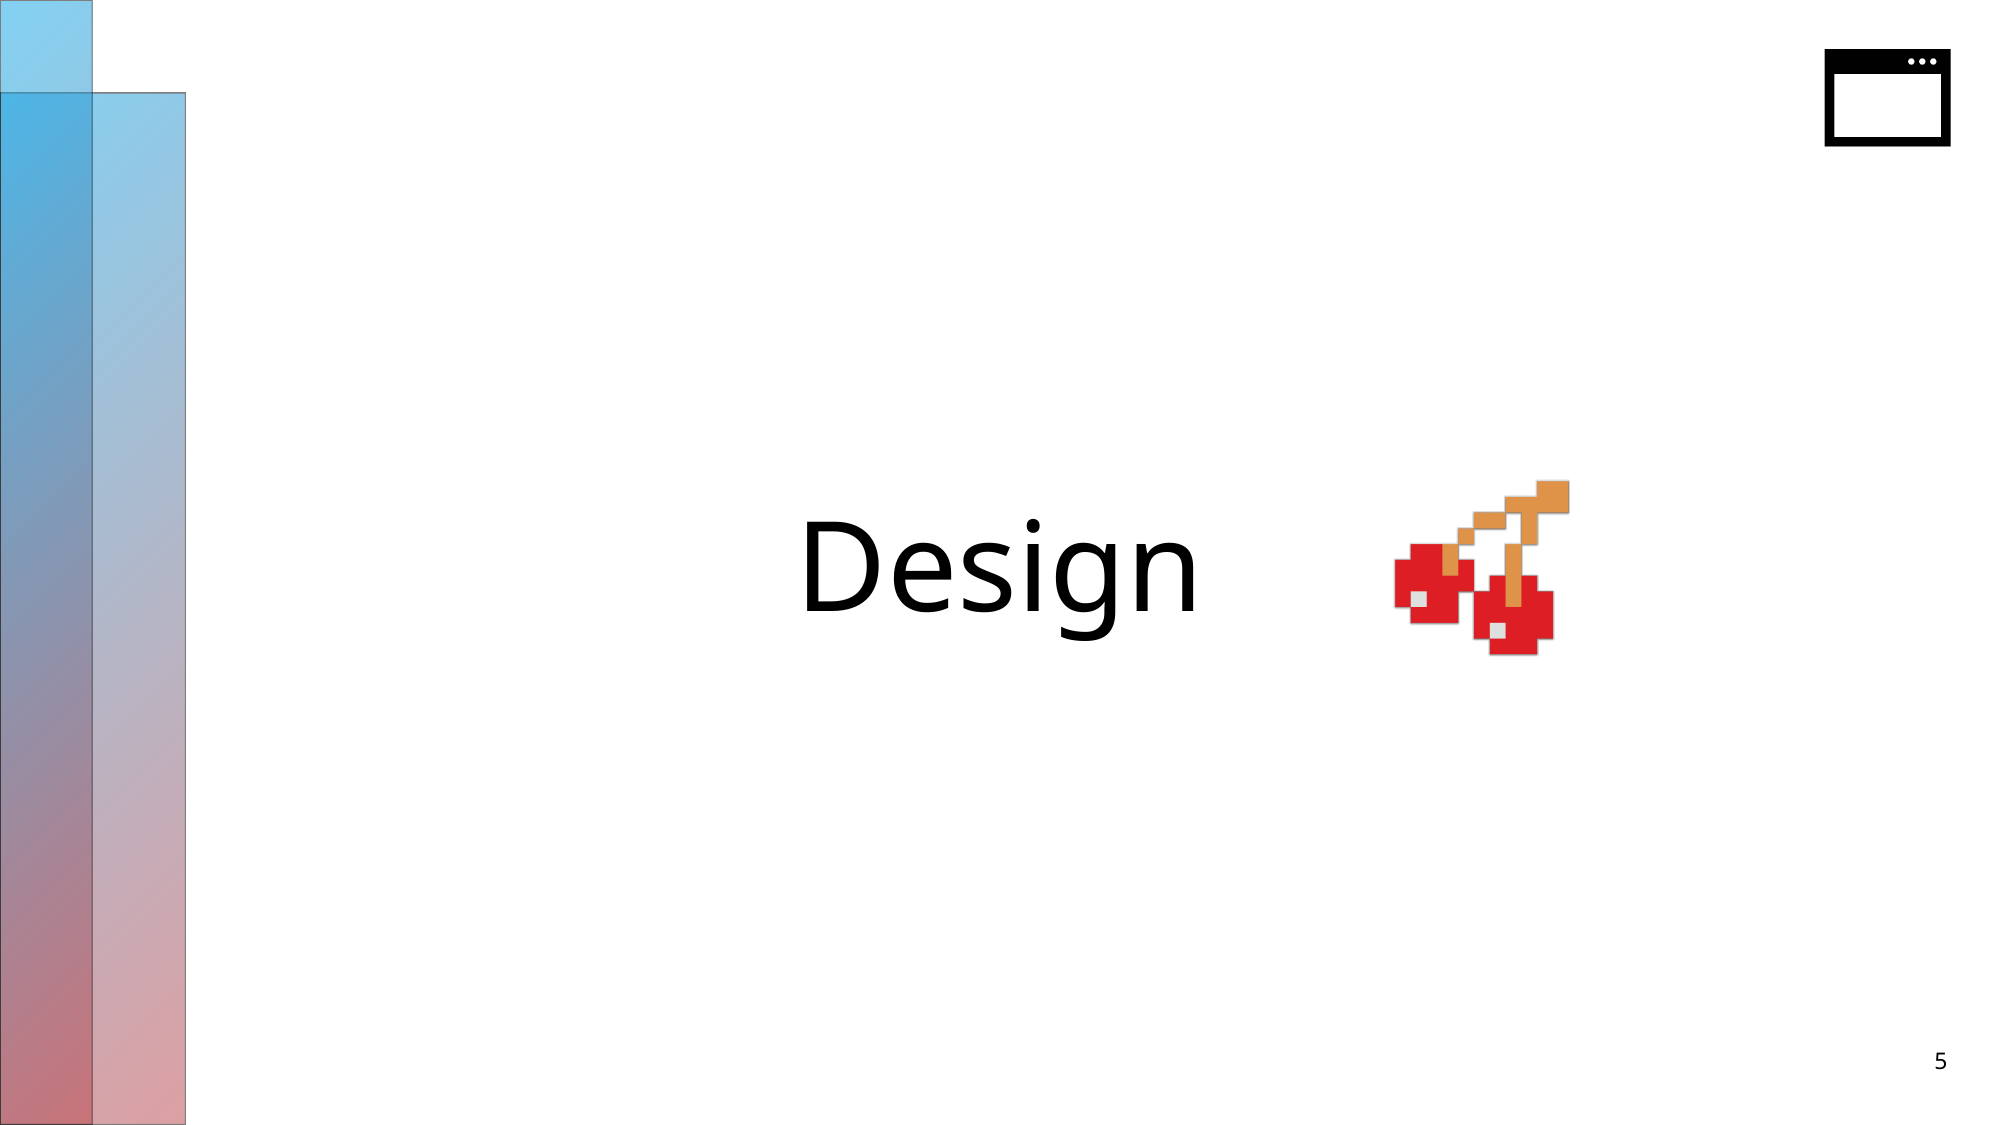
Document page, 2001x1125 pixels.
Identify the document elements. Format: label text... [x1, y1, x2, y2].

picture [1393, 479, 1570, 657]
slide_number 5 [1828, 1032, 1963, 1093]
picture [1812, 22, 1963, 173]
text_box Design [781, 479, 1219, 644]
